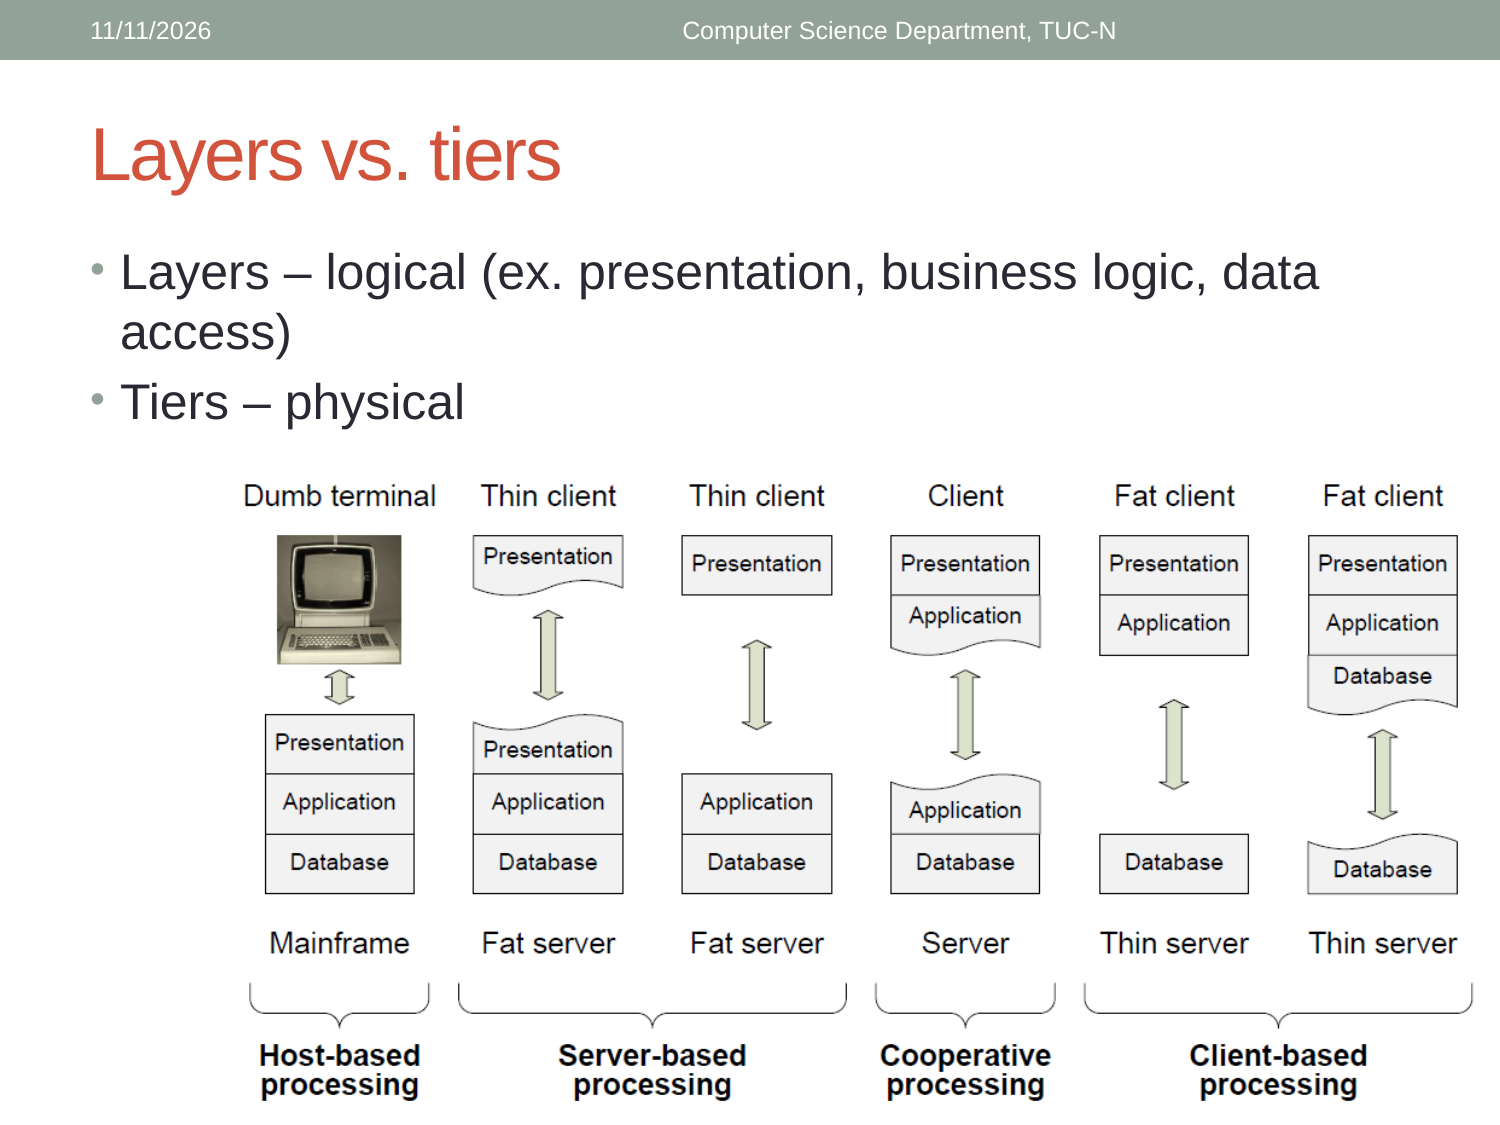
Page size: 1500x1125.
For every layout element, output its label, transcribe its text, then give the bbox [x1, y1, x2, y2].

picture [224, 459, 1499, 1124]
footer Computer Science Department, TUC-N [562, 3, 1238, 57]
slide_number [75, 3, 550, 57]
list Layers – logical (ex. presentation, business logic, data access) Tiers – physical [75, 231, 1425, 1032]
title Layers vs. tiers [75, 69, 1425, 231]
